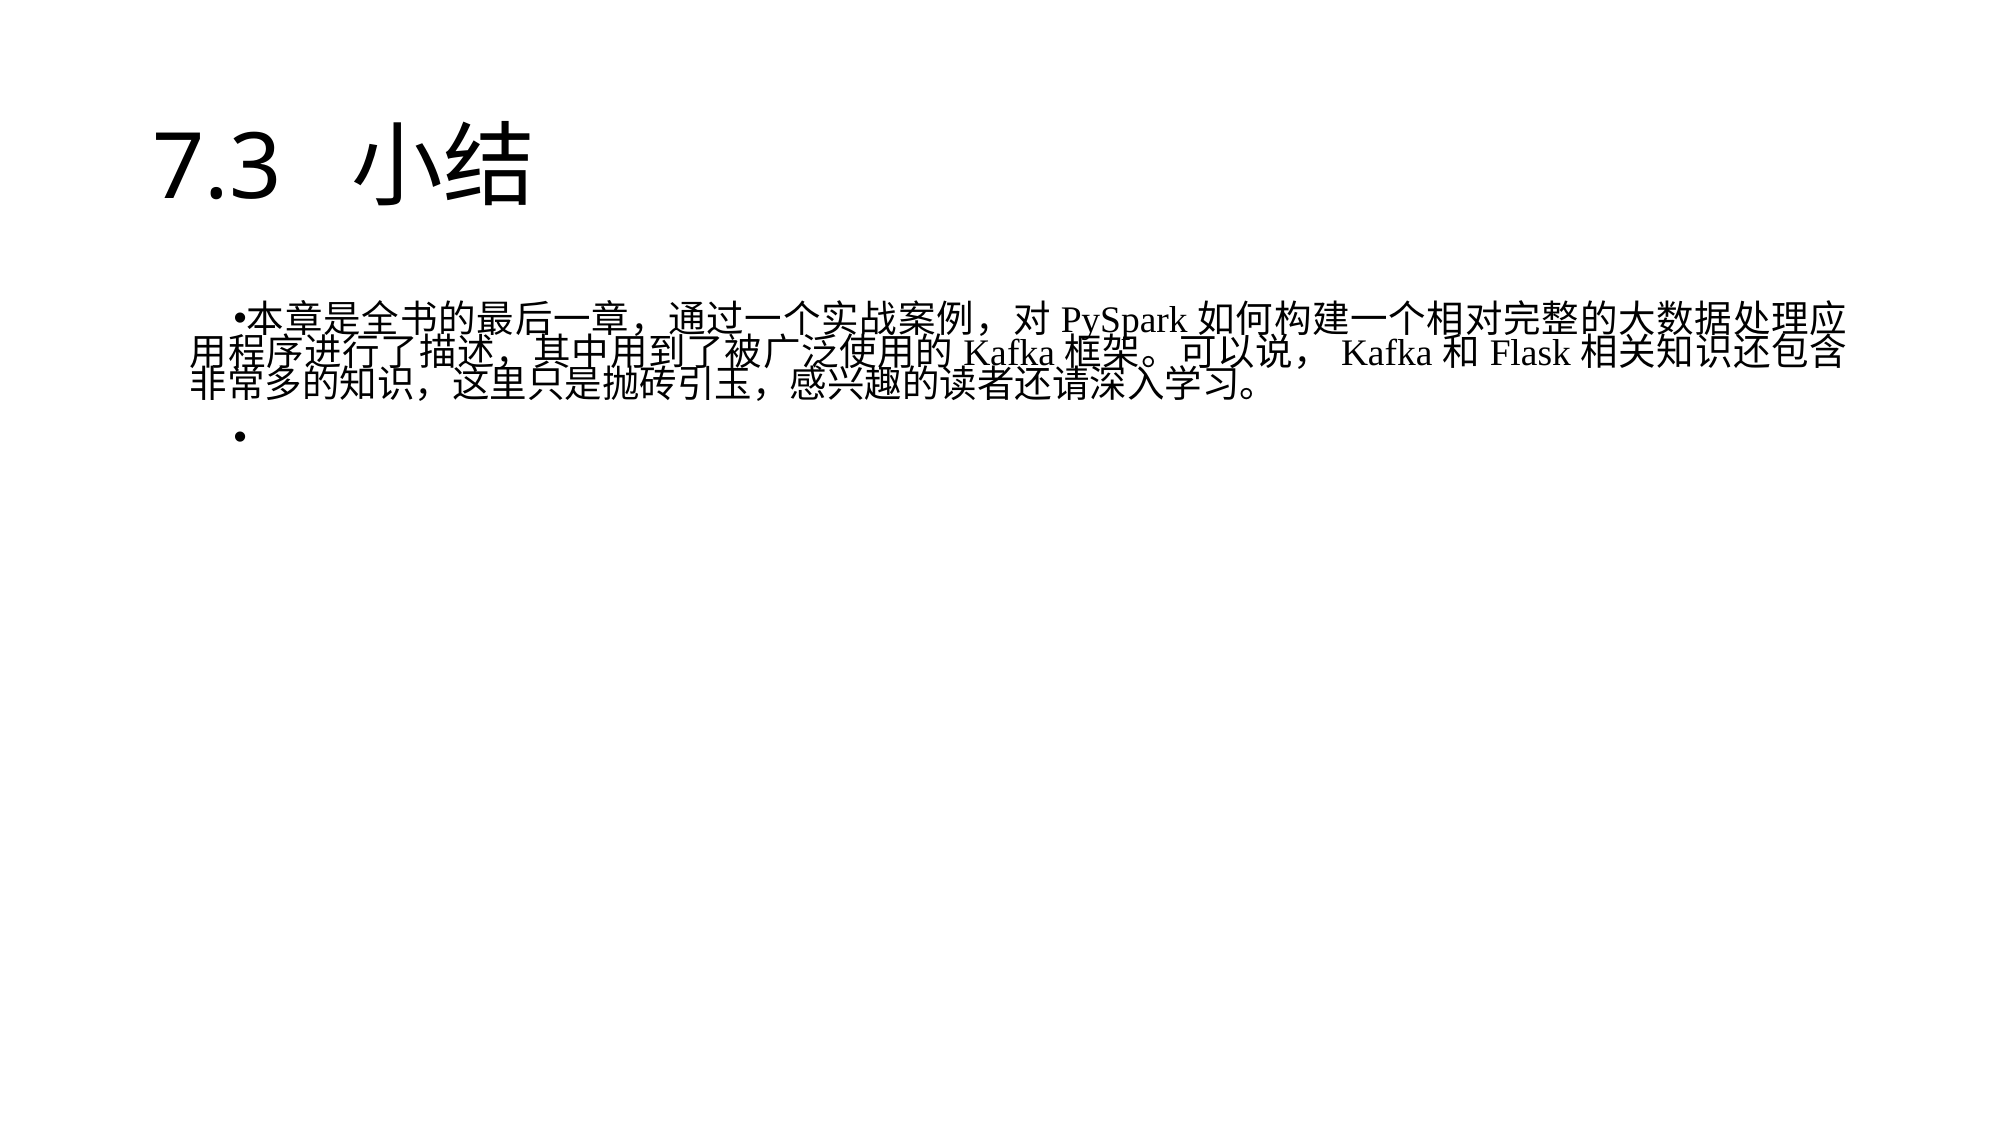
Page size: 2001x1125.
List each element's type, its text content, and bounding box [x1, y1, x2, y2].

list 本章是全书的最后一章，通过一个实战案例，对PySpark如何构建一个相对完整的大数据处理应用程序进行了描述，其中用到了被广泛使用的Kafka框架。可以说，Kafka和Flask相关知识还包含非常多的知识，这里只是抛砖引玉，感兴趣的读者还请深入学习。 [137, 299, 1863, 1014]
title 7.3 小结 [137, 59, 1863, 278]
